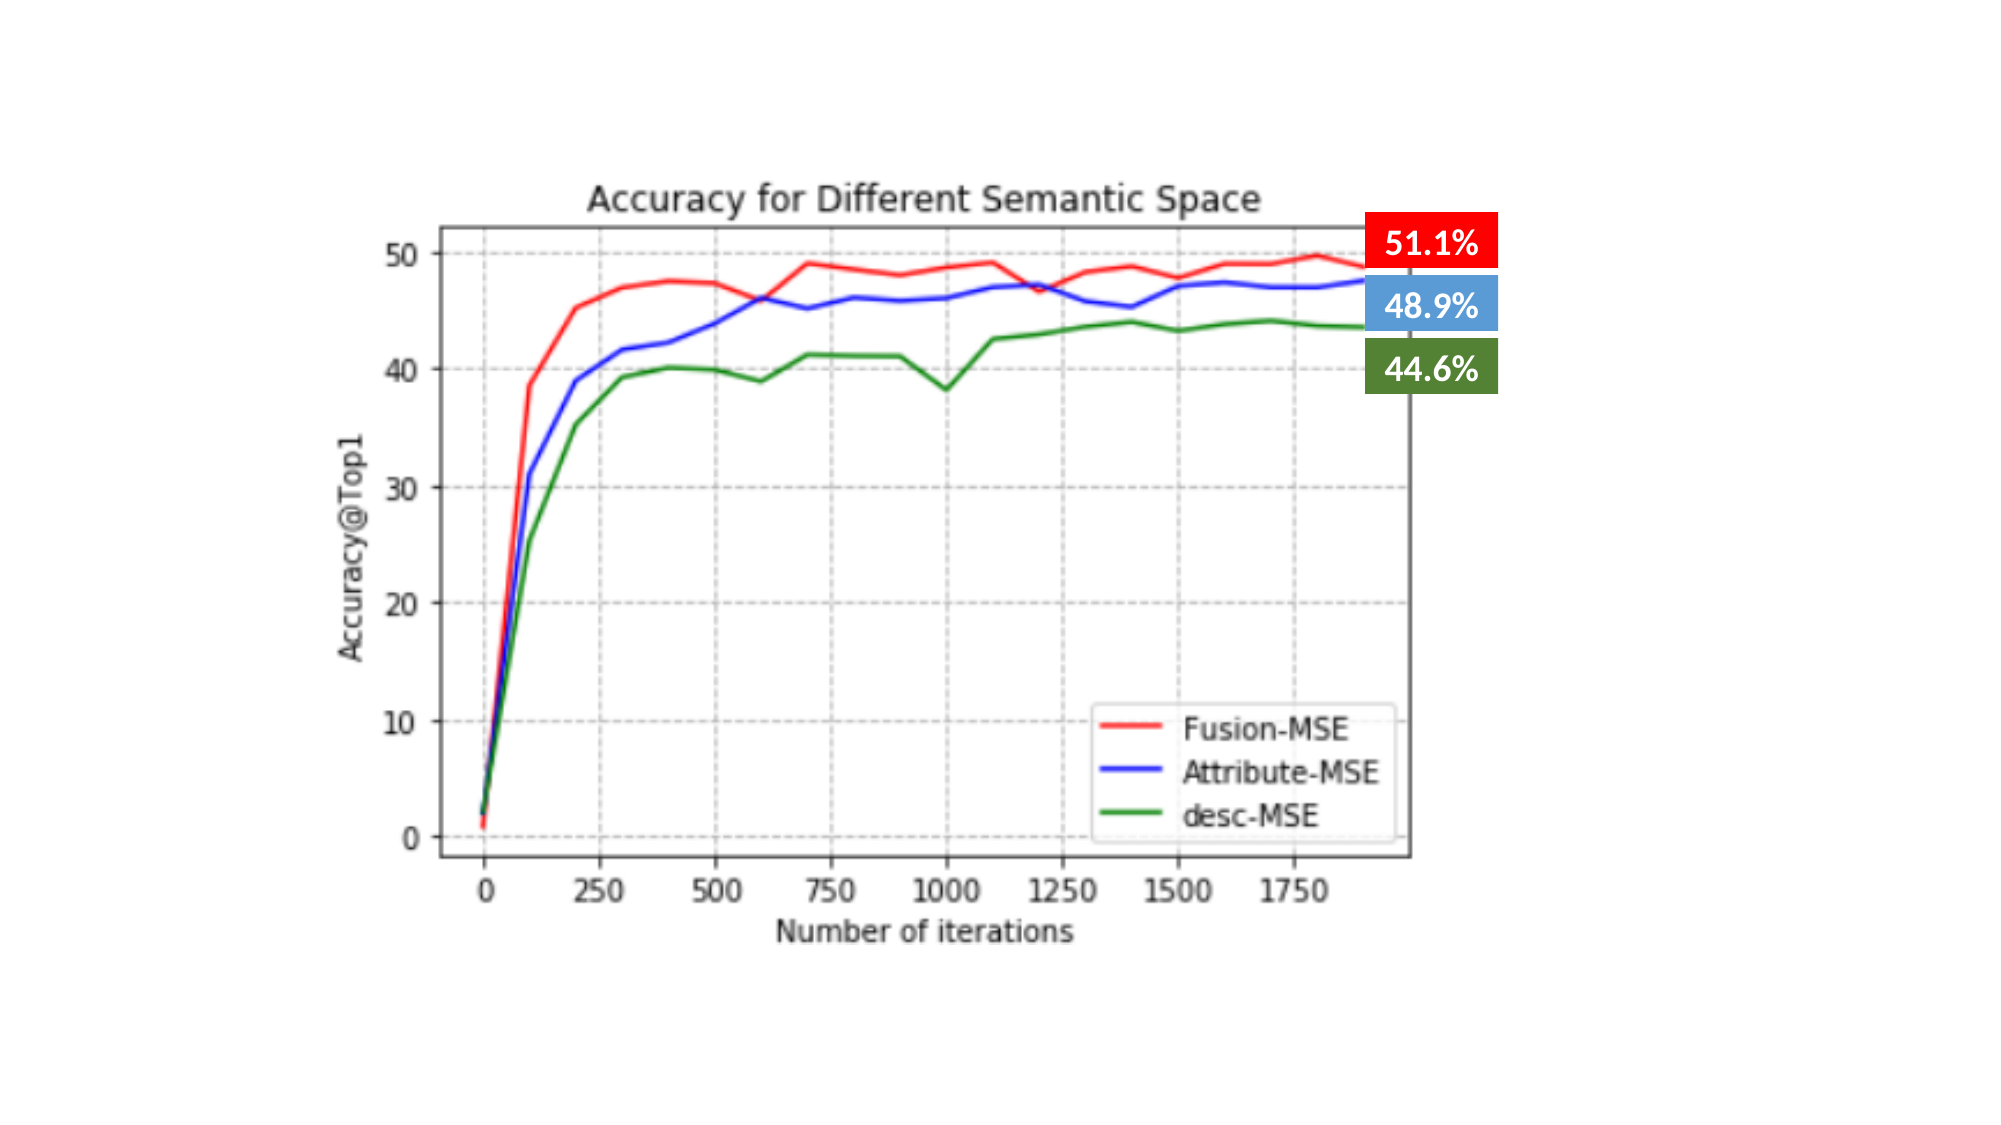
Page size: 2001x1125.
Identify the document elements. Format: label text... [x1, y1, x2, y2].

picture [303, 163, 1459, 945]
text_box 44.6% [1459, 337, 1499, 395]
text_box 48.9% [1459, 274, 1499, 332]
text_box 51.1% [1459, 211, 1499, 269]
